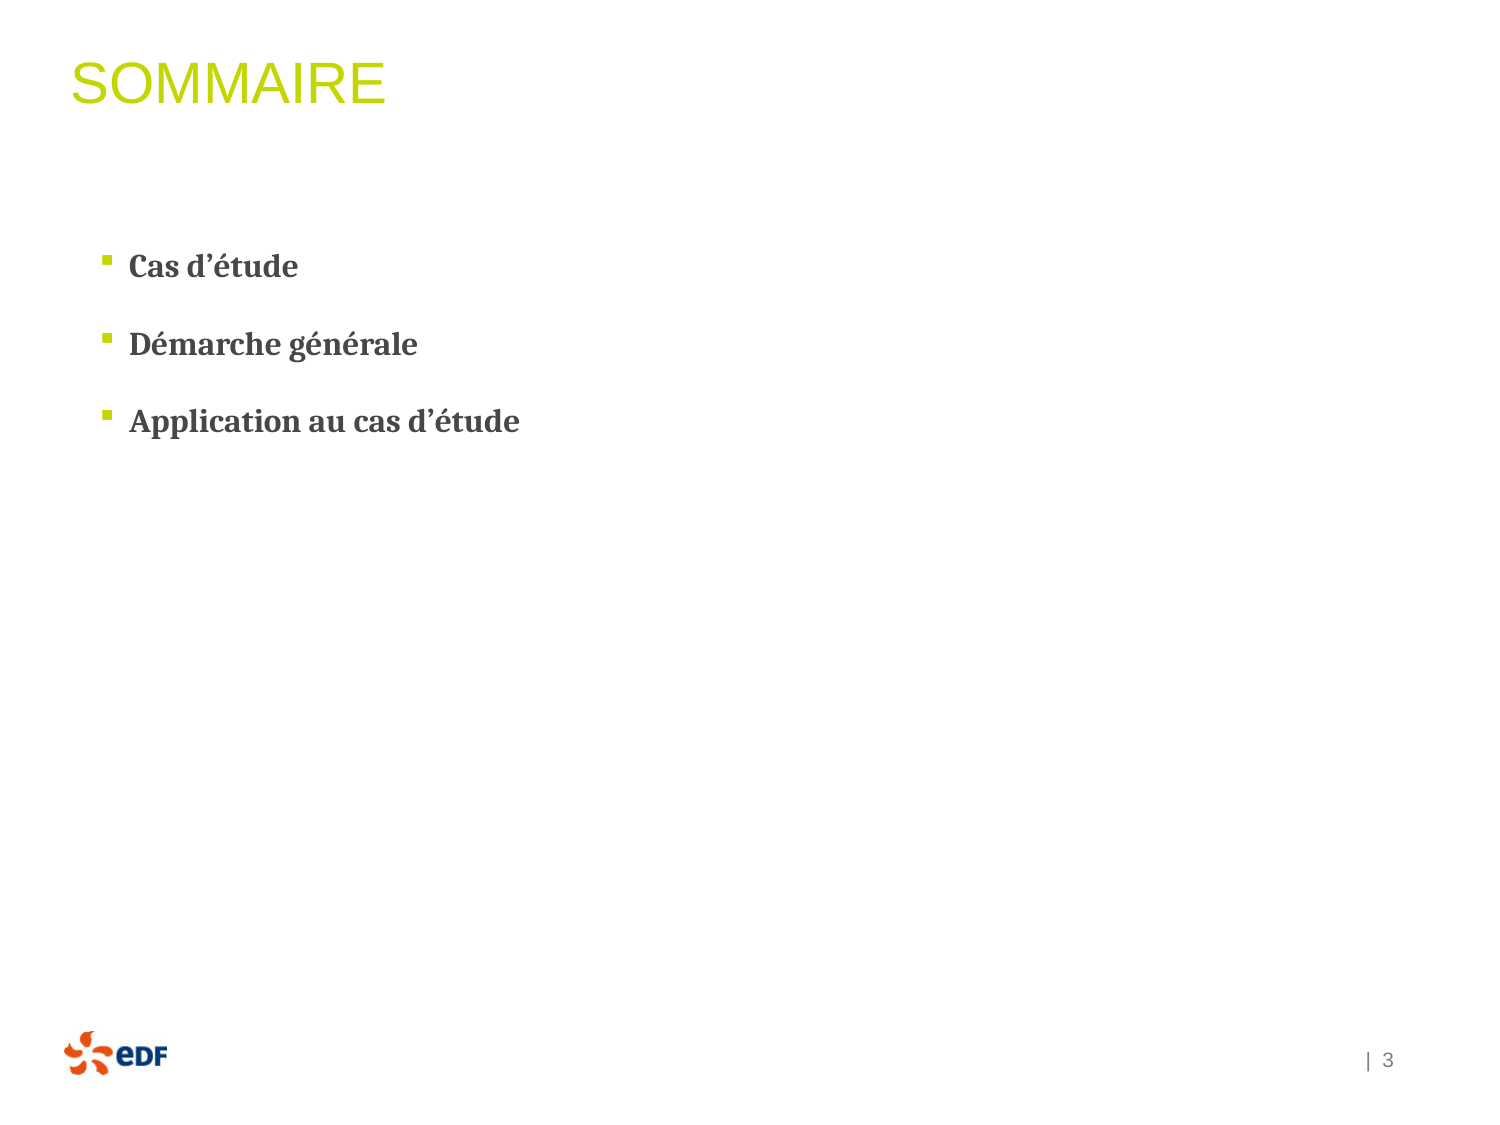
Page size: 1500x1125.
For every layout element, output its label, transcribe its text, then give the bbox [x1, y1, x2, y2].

title Sommaire [64, 45, 1436, 109]
text_box Cas d’étude Démarche générale Application au cas d’étude [84, 237, 1456, 899]
picture [64, 1031, 167, 1075]
